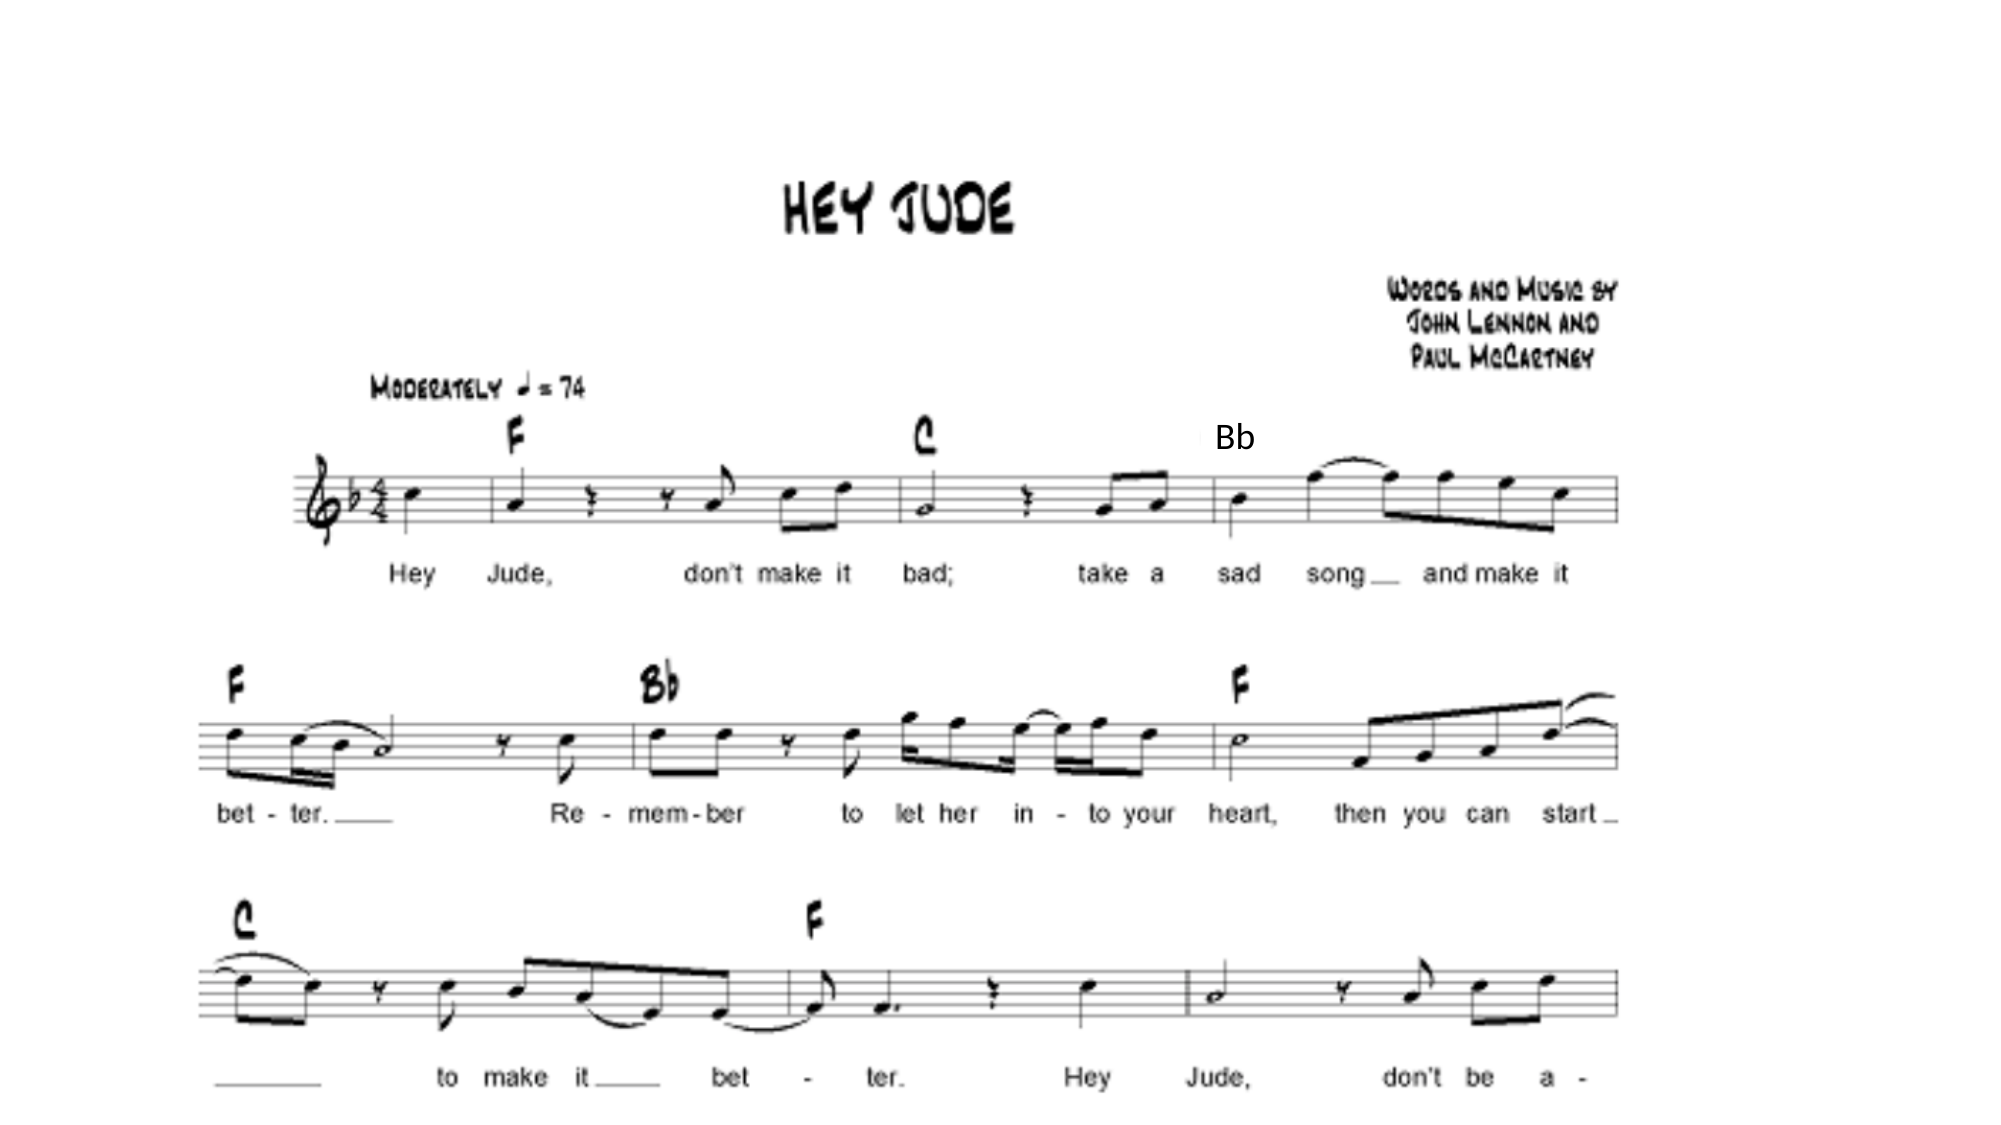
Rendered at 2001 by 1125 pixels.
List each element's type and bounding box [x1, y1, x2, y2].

list [157, 168, 1656, 1125]
